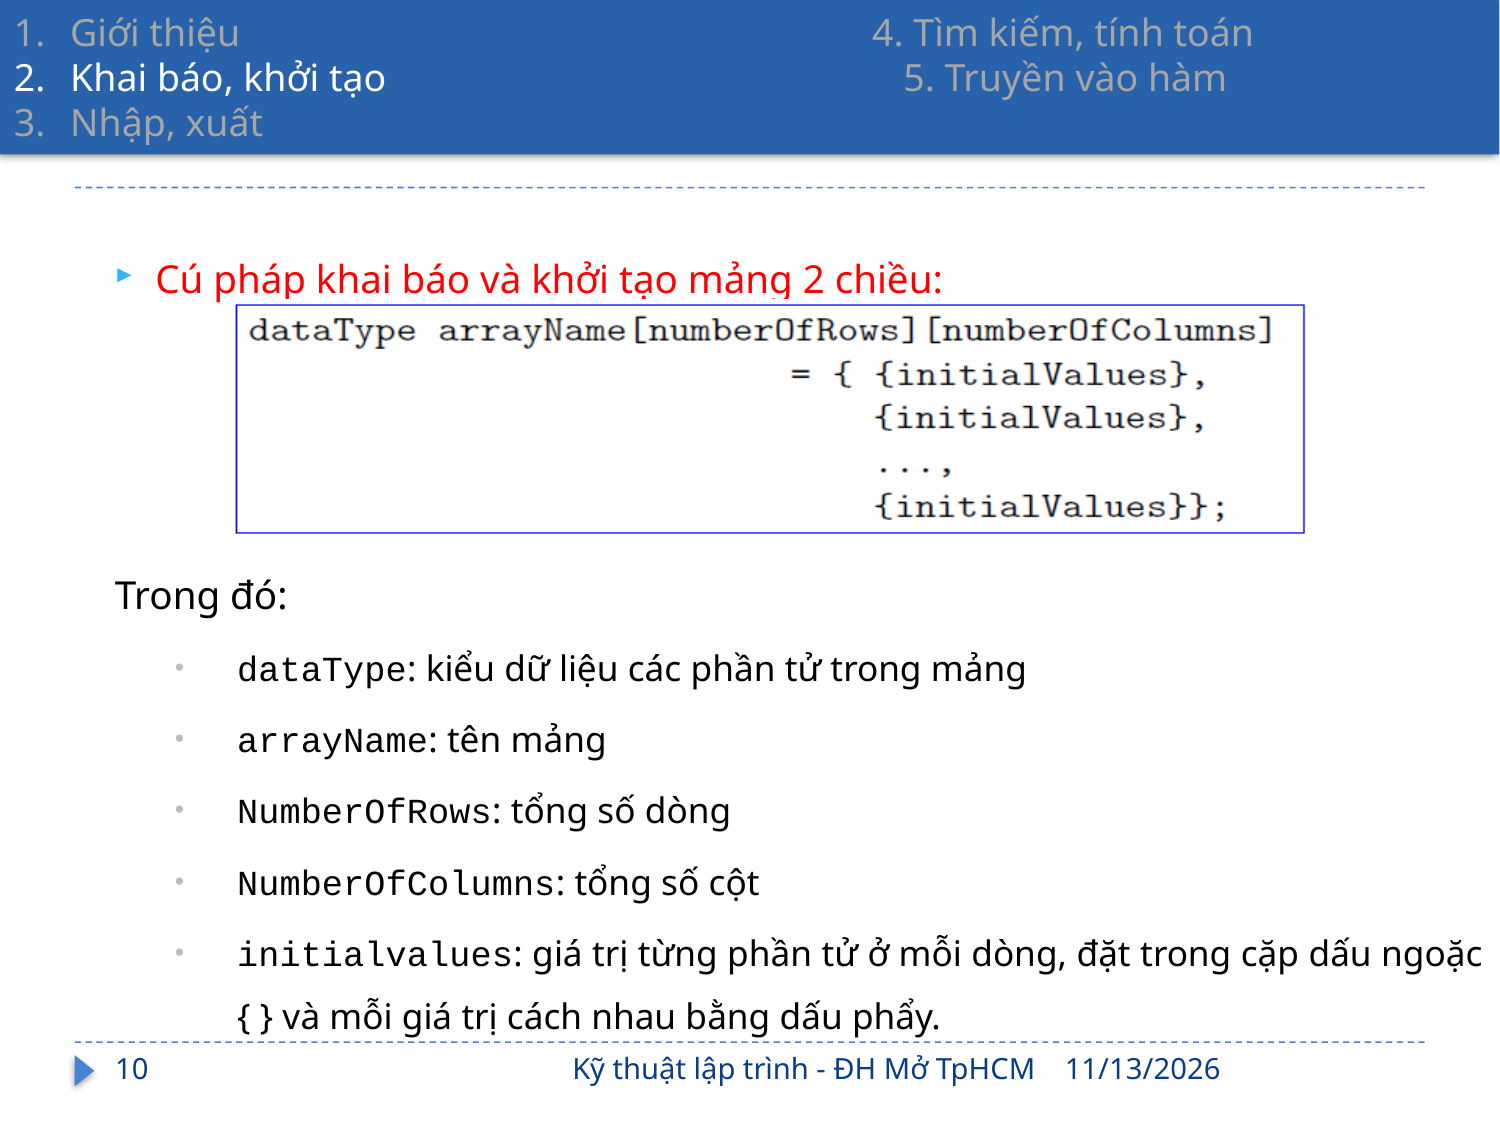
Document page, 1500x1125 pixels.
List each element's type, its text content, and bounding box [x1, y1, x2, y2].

picture [224, 299, 1316, 538]
footer Kỹ thuật lập trình - ĐH Mở TpHCM [426, 1050, 1051, 1103]
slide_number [1051, 1050, 1426, 1103]
list Cú pháp khai báo và khởi tạo mảng 2 chiều: Trong đó: dataType: kiểu dữ liệu các phần tử trong mảng arrayName: tên mảng NumberOfRows: tổng số dòng NumberOfColumns: tổng số cột initialvalues: giá trị từng phần tử ở mỗi dòng, đặt trong cặp dấu ngoặc { } và mỗi giá trị cách nhau bằng dấu phẩy. [99, 224, 1500, 1050]
slide_number 10 [100, 1050, 426, 1103]
text_box Giới thiệu 4. Tìm kiếm, tính toán Khai báo, khởi tạo 5. Truyền vào hàm Nhập, xuất [0, 0, 1500, 155]
